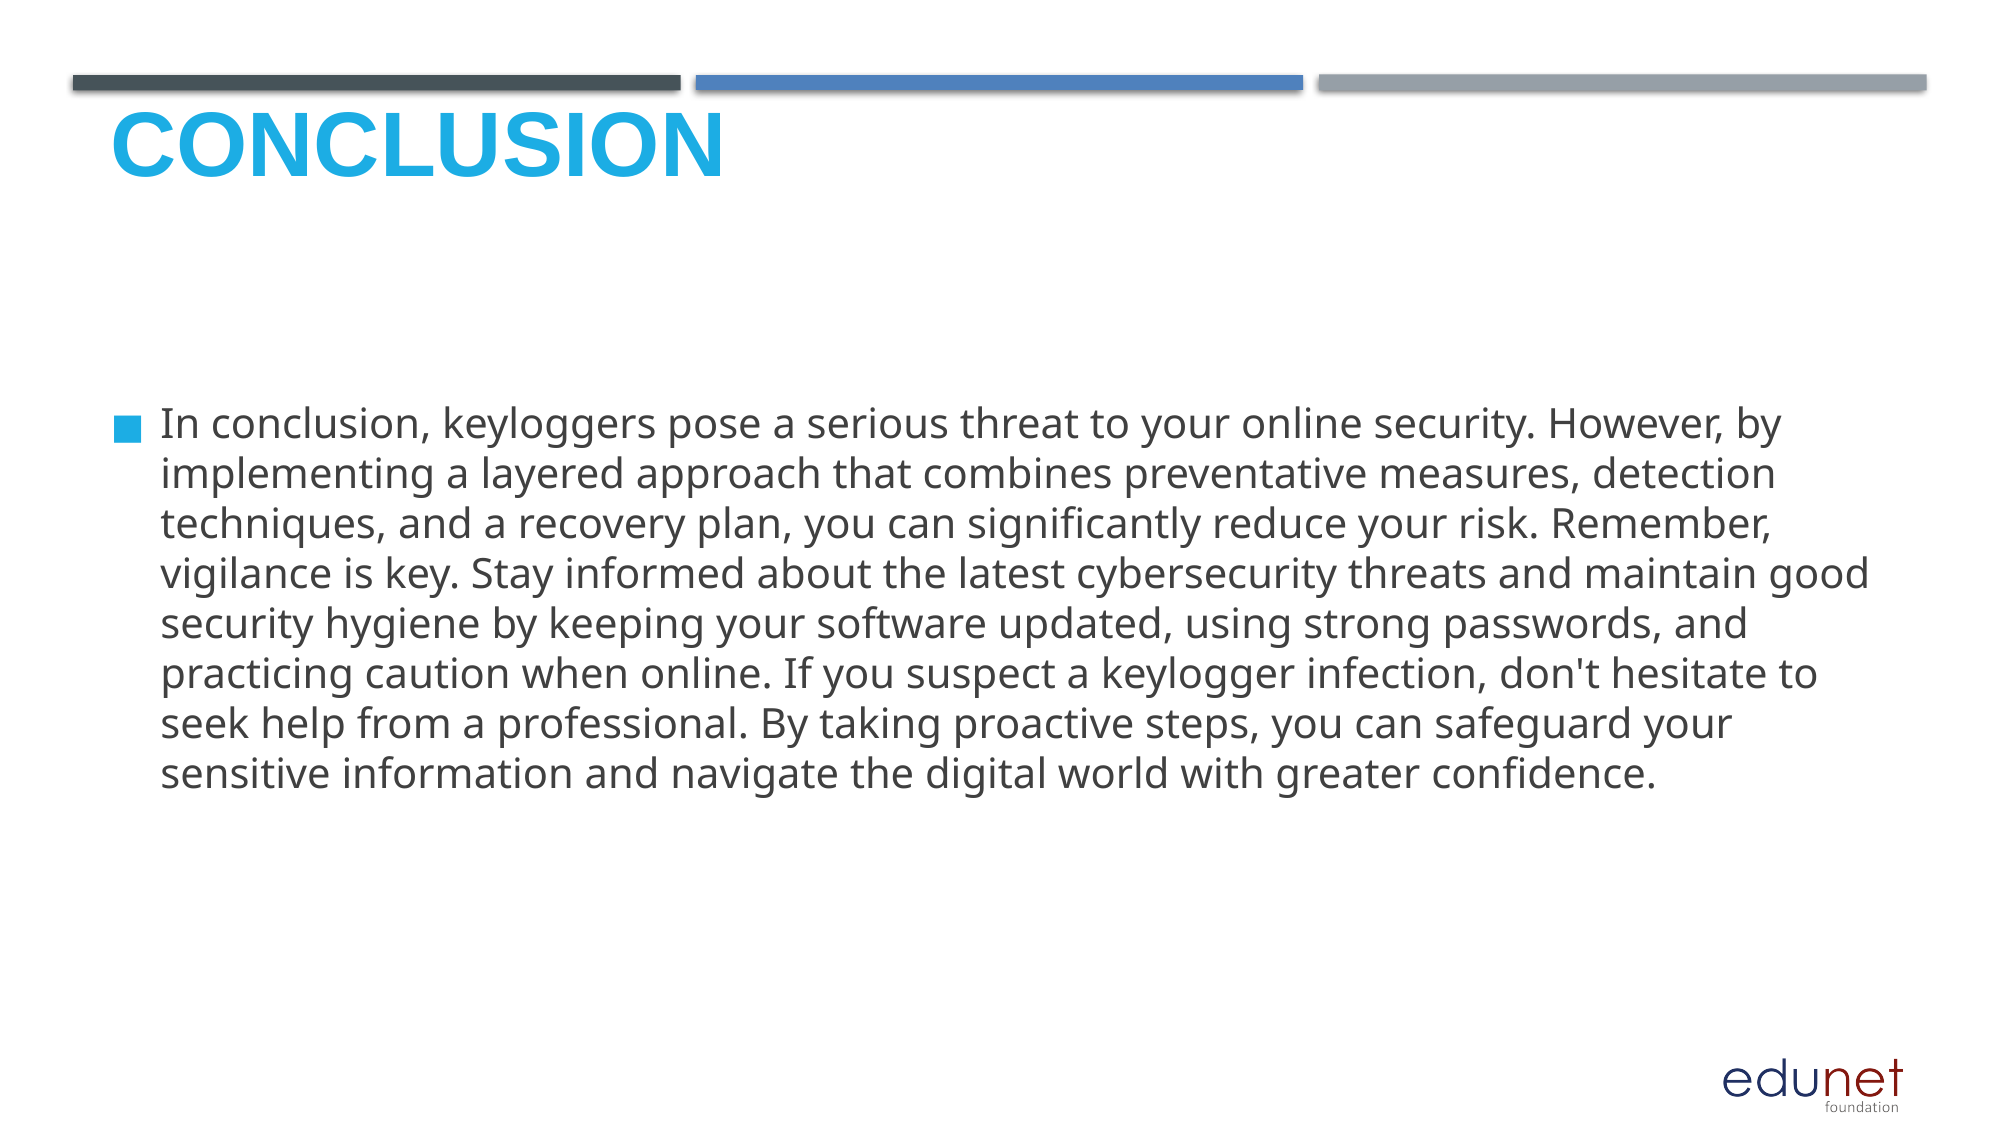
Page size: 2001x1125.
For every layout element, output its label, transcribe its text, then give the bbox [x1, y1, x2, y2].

text_box In conclusion, keyloggers pose a serious threat to your online security. However, by implementing a layered approach that combines preventative measures, detection techniques, and a recovery plan, you can significantly reduce your risk. Remember, vigilance is key. Stay informed about the latest cybersecurity threats and maintain good security hygiene by keeping your software updated, using strong passwords, and practicing caution when online. If you suspect a keylogger infection, don't hesitate to seek help from a professional. By taking proactive steps, you can safeguard your sensitive information and navigate the digital world with greater confidence. [95, 213, 1905, 981]
text_box CONCLUSION [95, 115, 1905, 202]
picture [1719, 1056, 1905, 1116]
